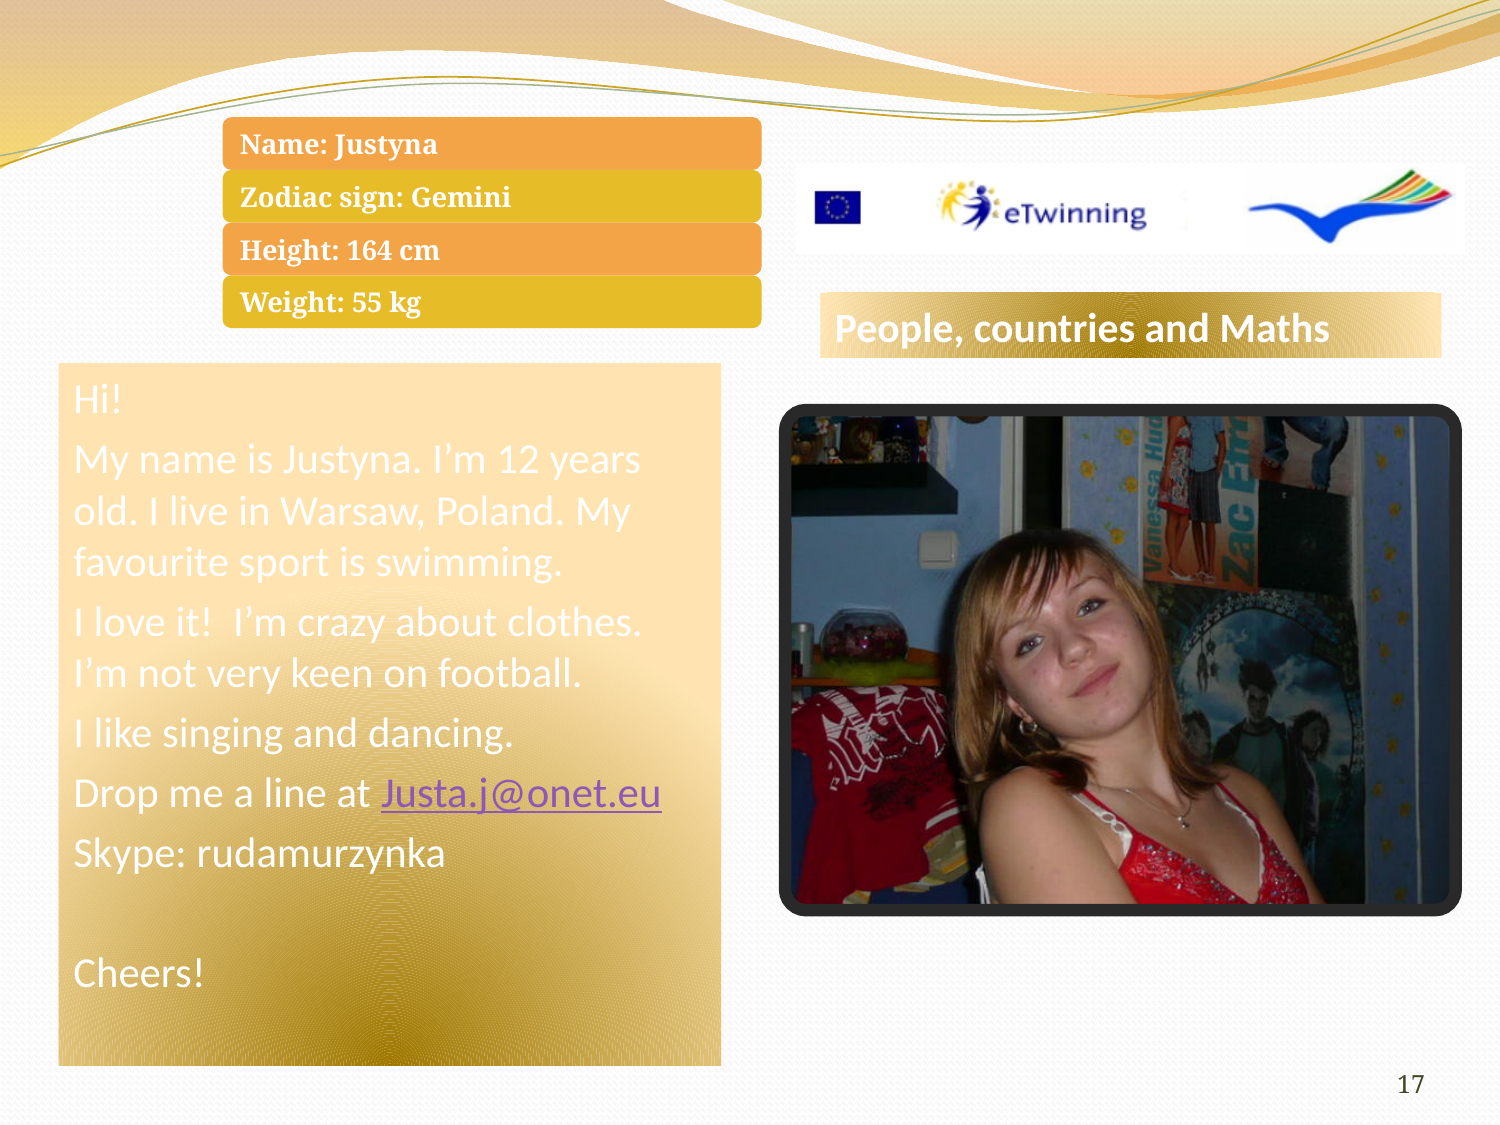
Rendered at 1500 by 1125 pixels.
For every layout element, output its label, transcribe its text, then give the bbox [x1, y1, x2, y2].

list Hi! My name is Justyna. I’m 12 years old. I live in Warsaw, Poland. My favourite sport is swimming. I love it! I’m crazy about clothes. I’m not very keen on football. I like singing and dancing. Drop me a line at Justa.j@onet.eu Skype: rudamurzynka Cheers! [58, 363, 722, 1066]
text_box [222, 116, 762, 329]
text_box People, countries and Maths [820, 292, 1442, 358]
picture [796, 163, 1466, 254]
picture [784, 409, 1456, 911]
slide_number 9 [1299, 1042, 1425, 1103]
